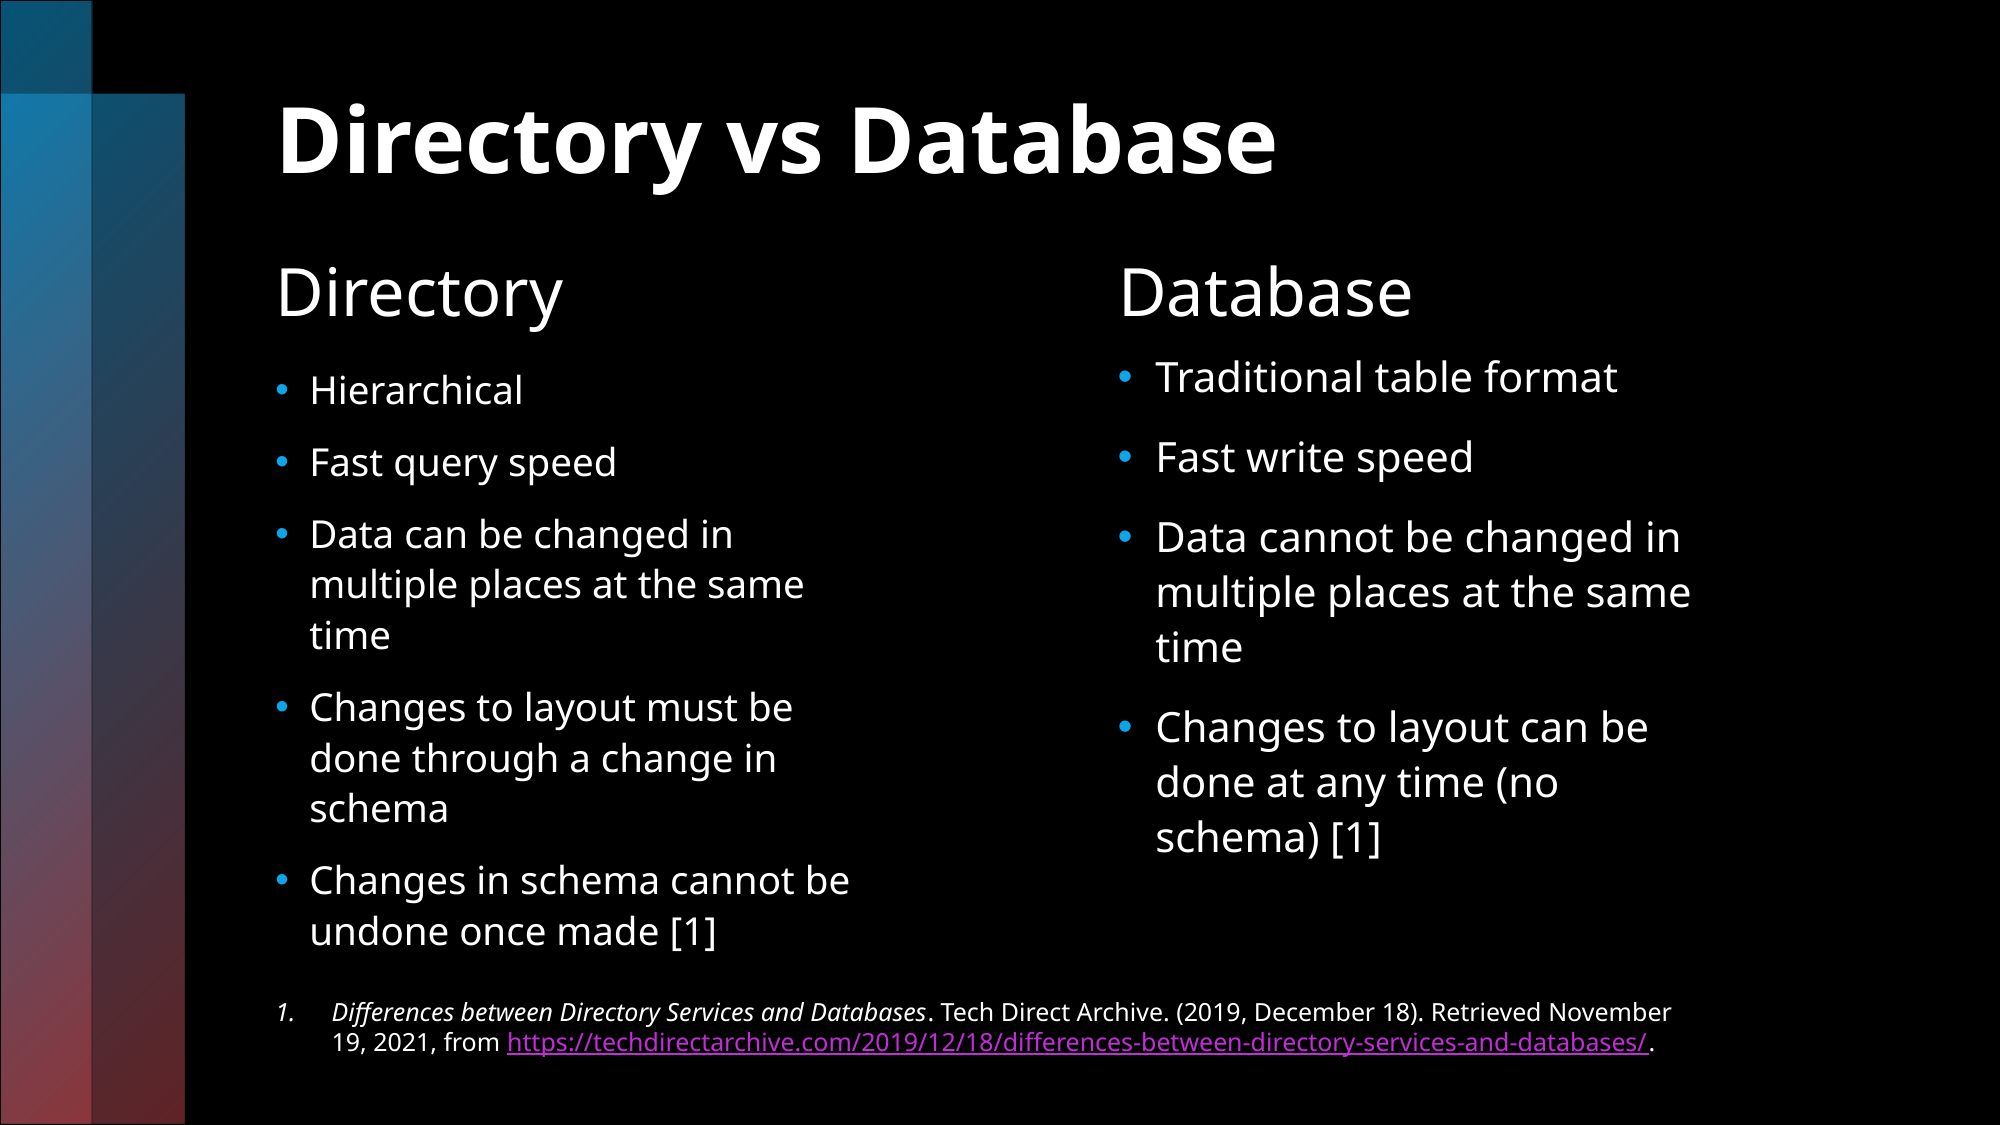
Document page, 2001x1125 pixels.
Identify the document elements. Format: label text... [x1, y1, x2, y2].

text_box Traditional table format Fast write speed Data cannot be changed in multiple places at the same time Changes to layout can be done at any time (no schema) [1] [1102, 338, 1713, 948]
text_box Database [1103, 242, 1554, 338]
text_box Directory [260, 242, 711, 337]
list Hierarchical Fast query speed Data can be changed in multiple places at the same time Changes to layout must be done through a change in schema Changes in schema cannot be undone once made [1] [260, 354, 870, 964]
text_box Differences between Directory Services and Databases. Tech Direct Archive. (2019, December 18). Retrieved November 19, 2021, from https://techdirectarchive.com/2019/12/18/differences-between-directory-services-and-databases/. [260, 988, 1700, 1068]
title Directory vs Database [260, 74, 1817, 329]
